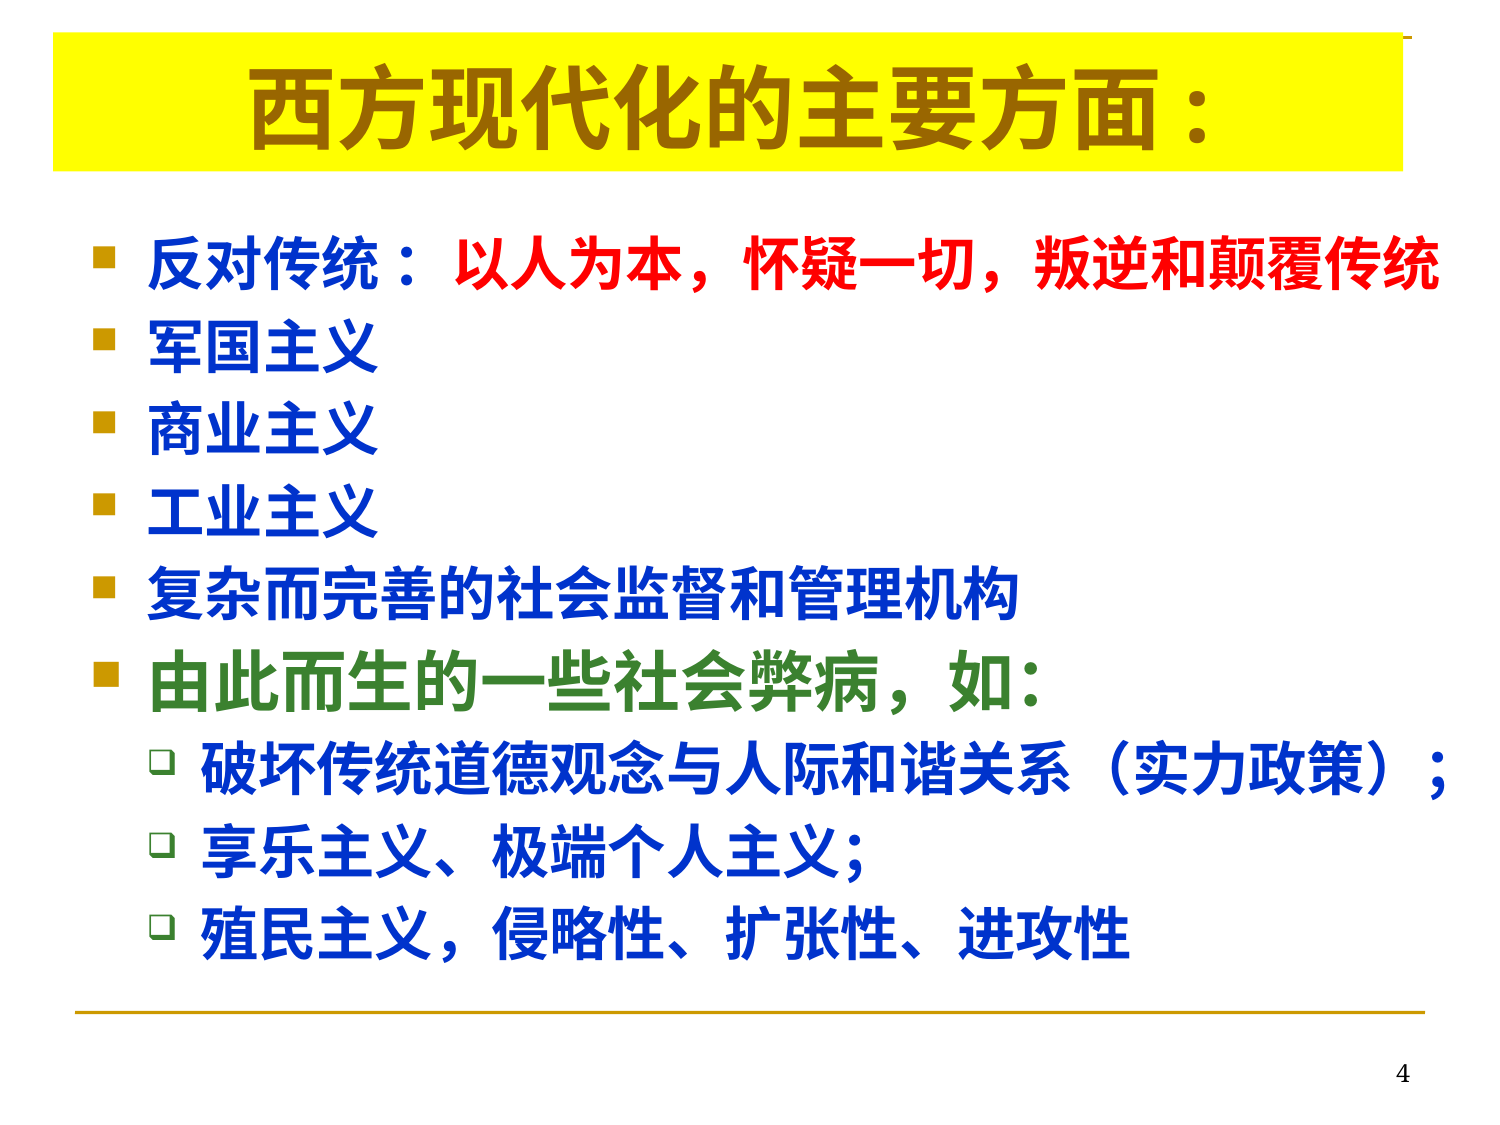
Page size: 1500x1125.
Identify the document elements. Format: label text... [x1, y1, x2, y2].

list 反对传统 ：以人为本，怀疑一切，叛逆和颠覆传统 军国主义 商业主义 工业主义 复杂而完善的社会监督和管理机构 由此而生的一些社会弊病，如： 破坏传统道德观念与人际和谐关系（实力政策）； 享乐主义、极端个人主义； 殖民主义，侵略性、扩张性、进攻性 [75, 219, 1472, 1012]
slide_number 4 [1074, 1023, 1426, 1100]
title 西方现代化的主要方面: [52, 32, 1404, 172]
